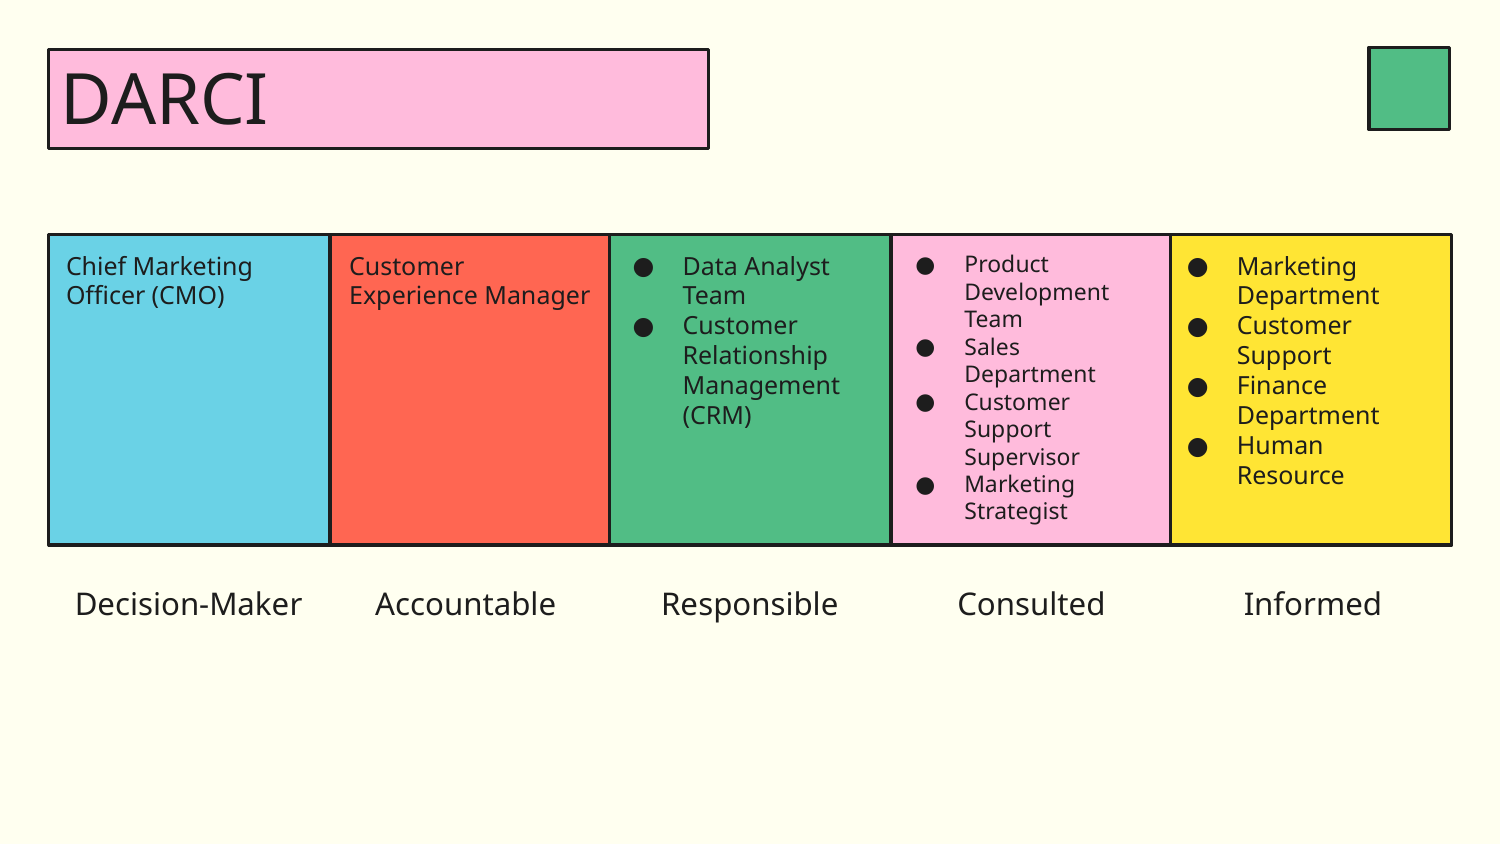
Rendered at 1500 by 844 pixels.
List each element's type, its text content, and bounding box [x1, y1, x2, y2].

title DARCI [45, 55, 709, 167]
list Marketing Department Customer Support Finance Department Human Resource [1165, 234, 1452, 545]
list Chief Marketing Officer (CMO) [51, 234, 328, 545]
list Product Development Team Sales Department Customer Support Supervisor Marketing Strategist [893, 234, 1165, 545]
text_box Informed [1174, 569, 1452, 646]
text_box Accountable [327, 569, 605, 646]
text_box Decision-Maker [50, 569, 327, 646]
list Customer Experience Manager [334, 234, 611, 545]
list Data Analyst Team Customer Relationship Management (CRM) [611, 234, 889, 545]
text_box Responsible [611, 569, 889, 646]
text_box Consulted [893, 569, 1170, 646]
